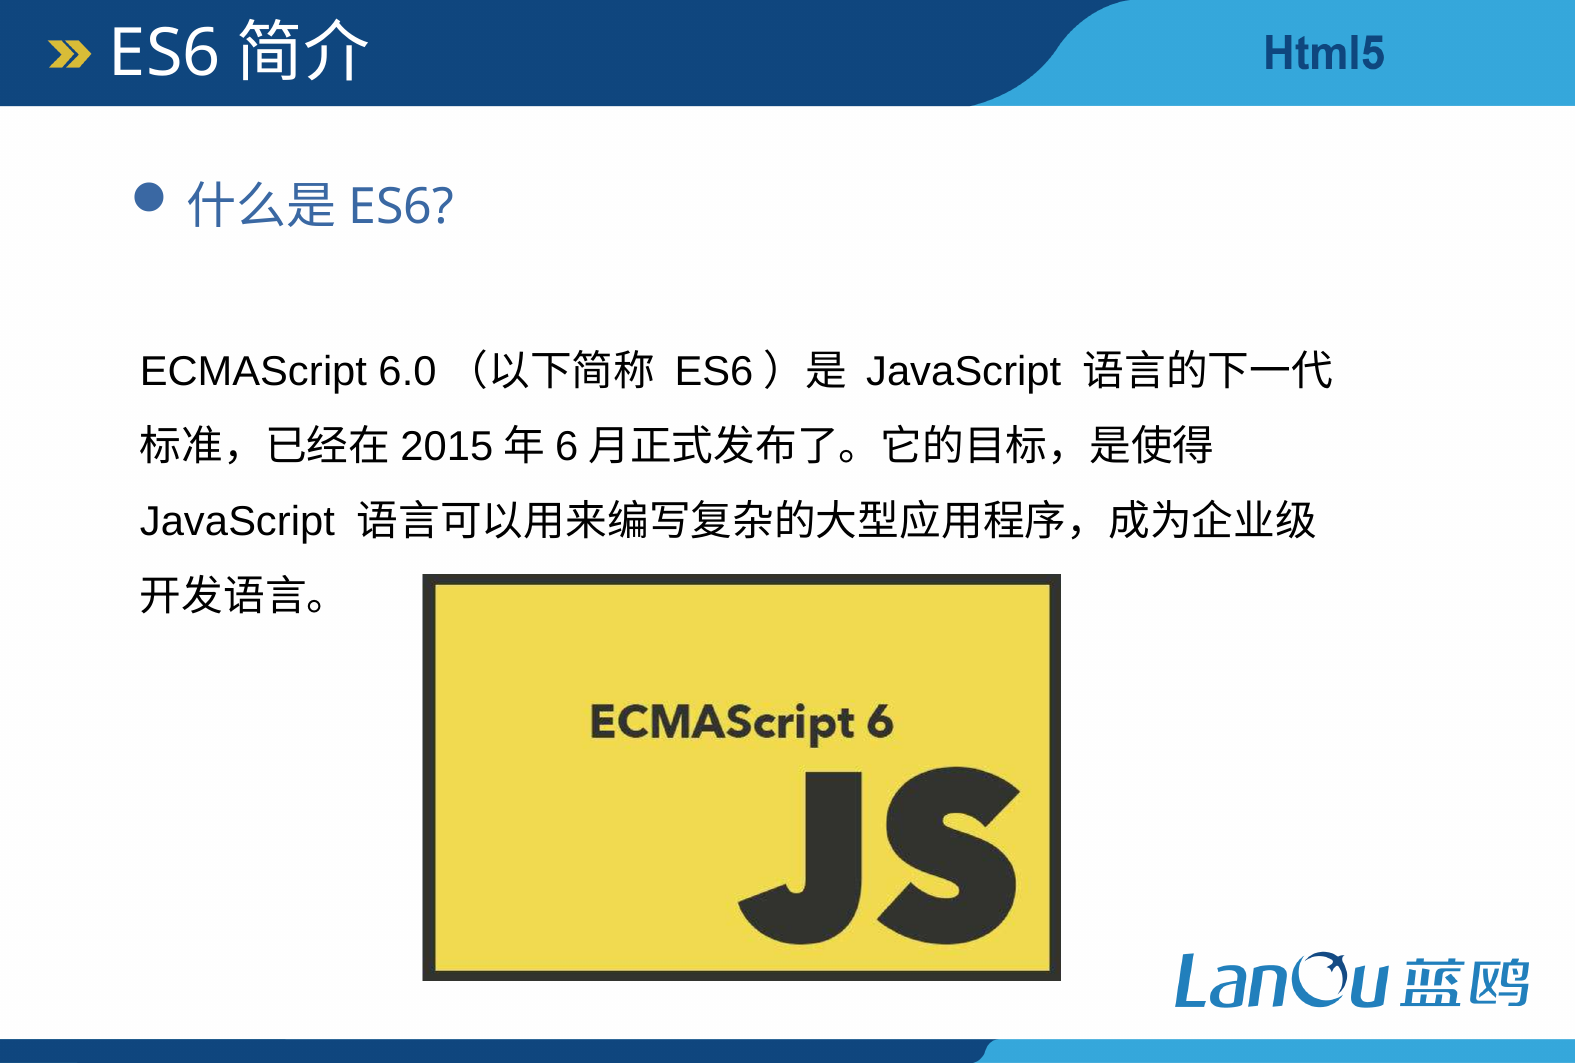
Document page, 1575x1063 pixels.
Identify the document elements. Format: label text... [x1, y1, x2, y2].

text_box 什么是ES6? [123, 166, 462, 242]
picture [0, 0, 1575, 1063]
text_box ECMAScript 6.0（以下简称 ES6）是 JavaScript 语言的下一代标准，已经在2015年6月正式发布了。它的目标，是使得 JavaScript 语言可以用来编写复杂的大型应用程序，成为企业级开发语言。 [125, 311, 1357, 627]
text_box ES6简介 [101, 1, 378, 97]
